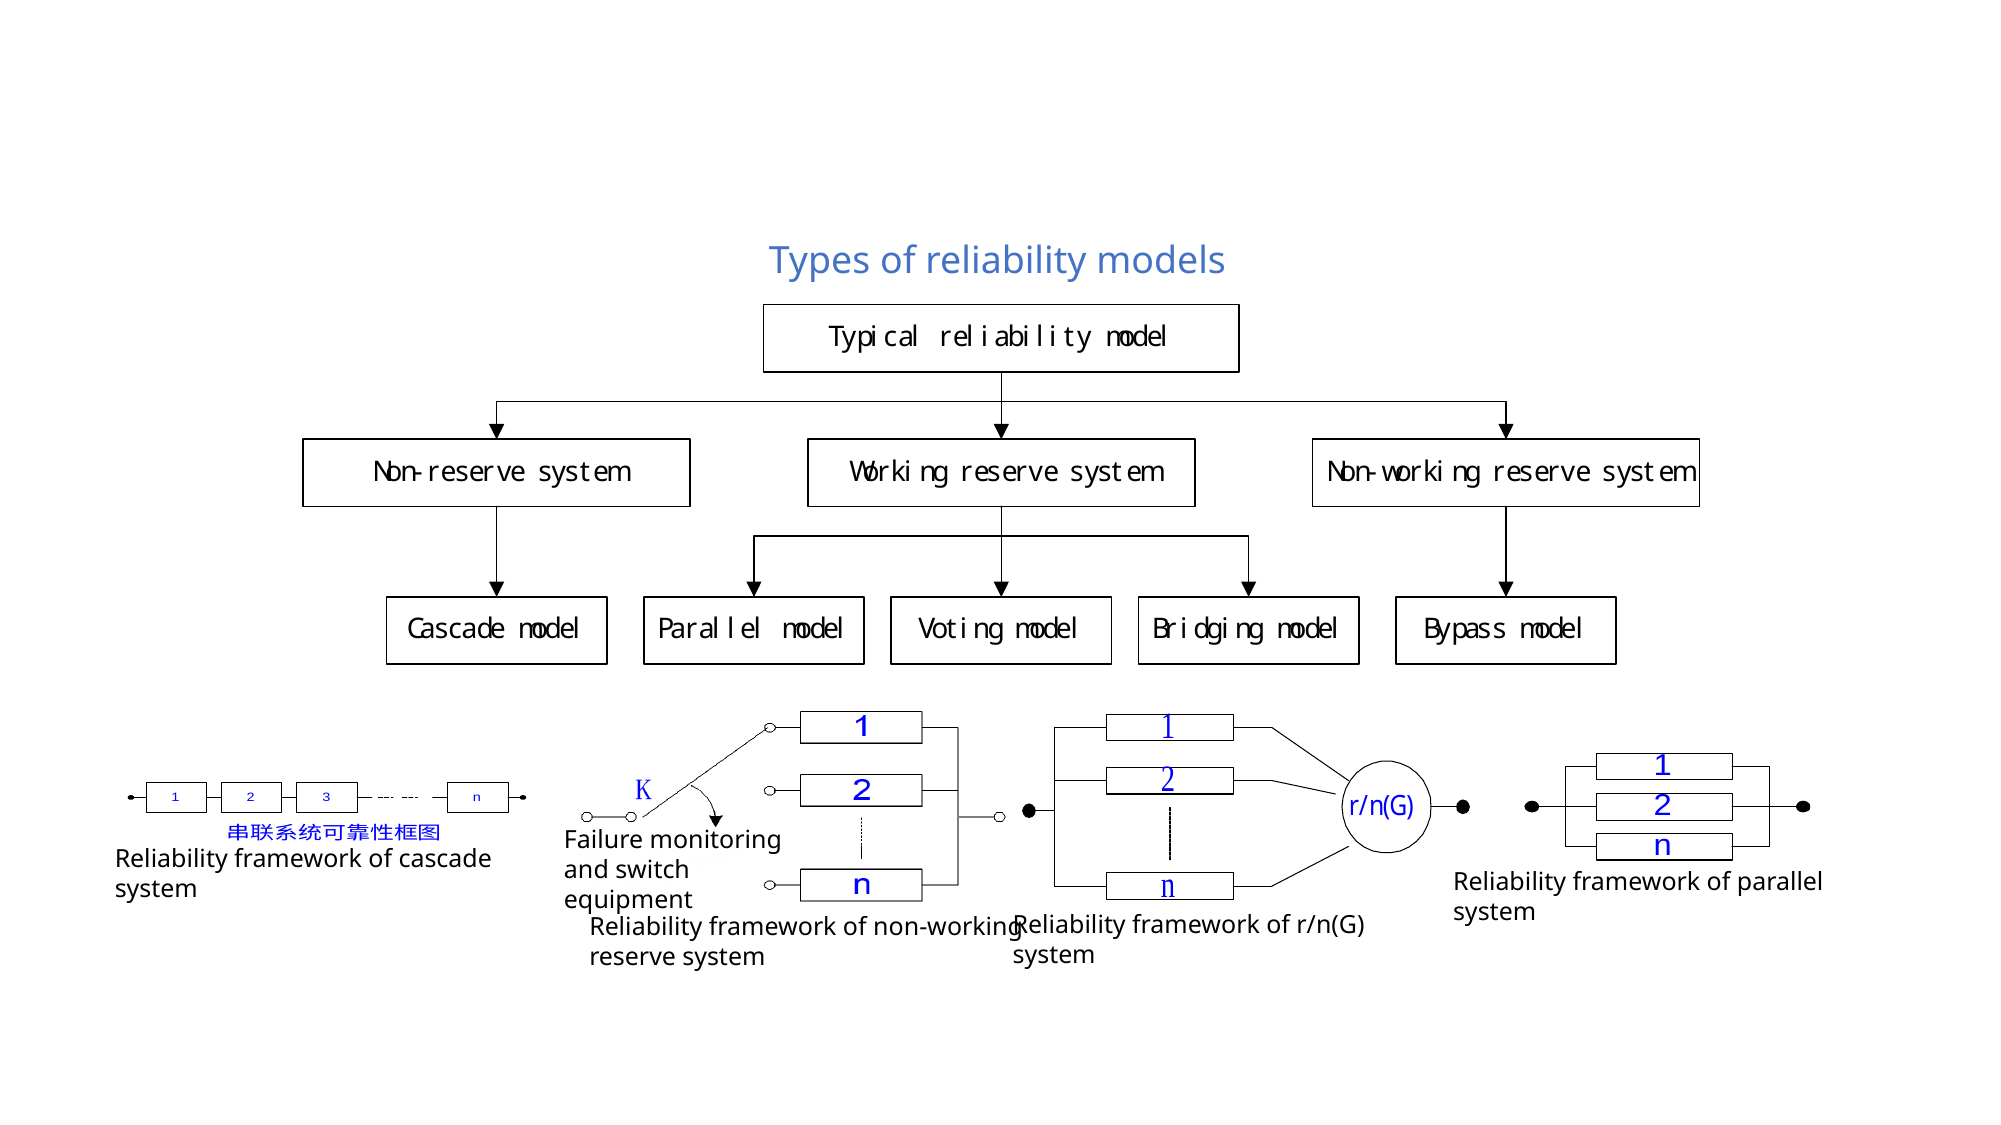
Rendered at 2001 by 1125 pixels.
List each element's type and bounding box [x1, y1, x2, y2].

text_box [100, 229, 1900, 979]
